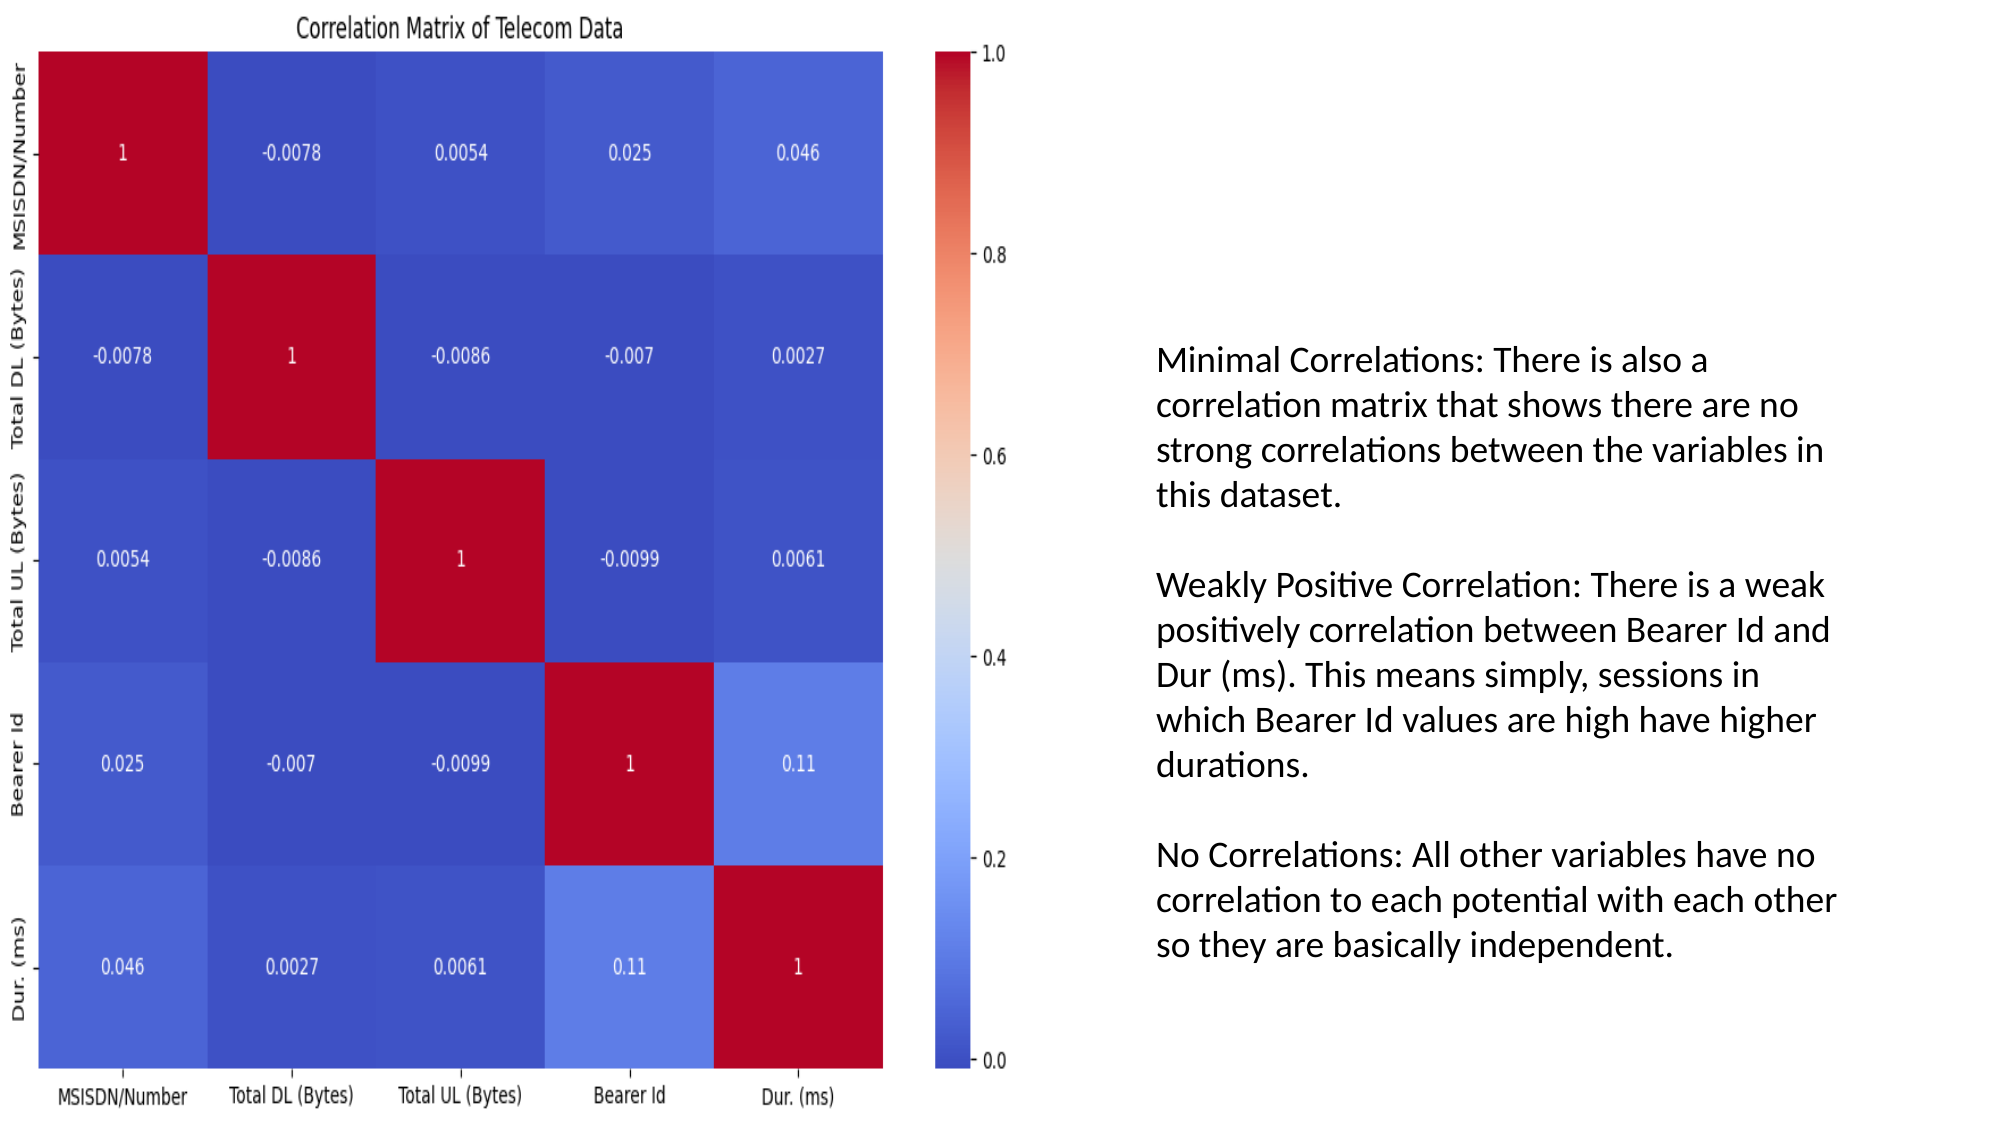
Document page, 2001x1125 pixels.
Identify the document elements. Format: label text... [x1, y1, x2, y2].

text_box Minimal Correlations: There is also a correlation matrix that shows there are no strong correlations between the variables in this dataset. Weakly Positive Correlation: There is a weak positively correlation between Bearer Id and Dur (ms). This means simply, sessions in which Bearer Id values are high have higher durations. No Correlations: All other variables have no correlation to each potential with each other so they are basically independent. [1141, 328, 1863, 973]
picture [0, 0, 1017, 1125]
